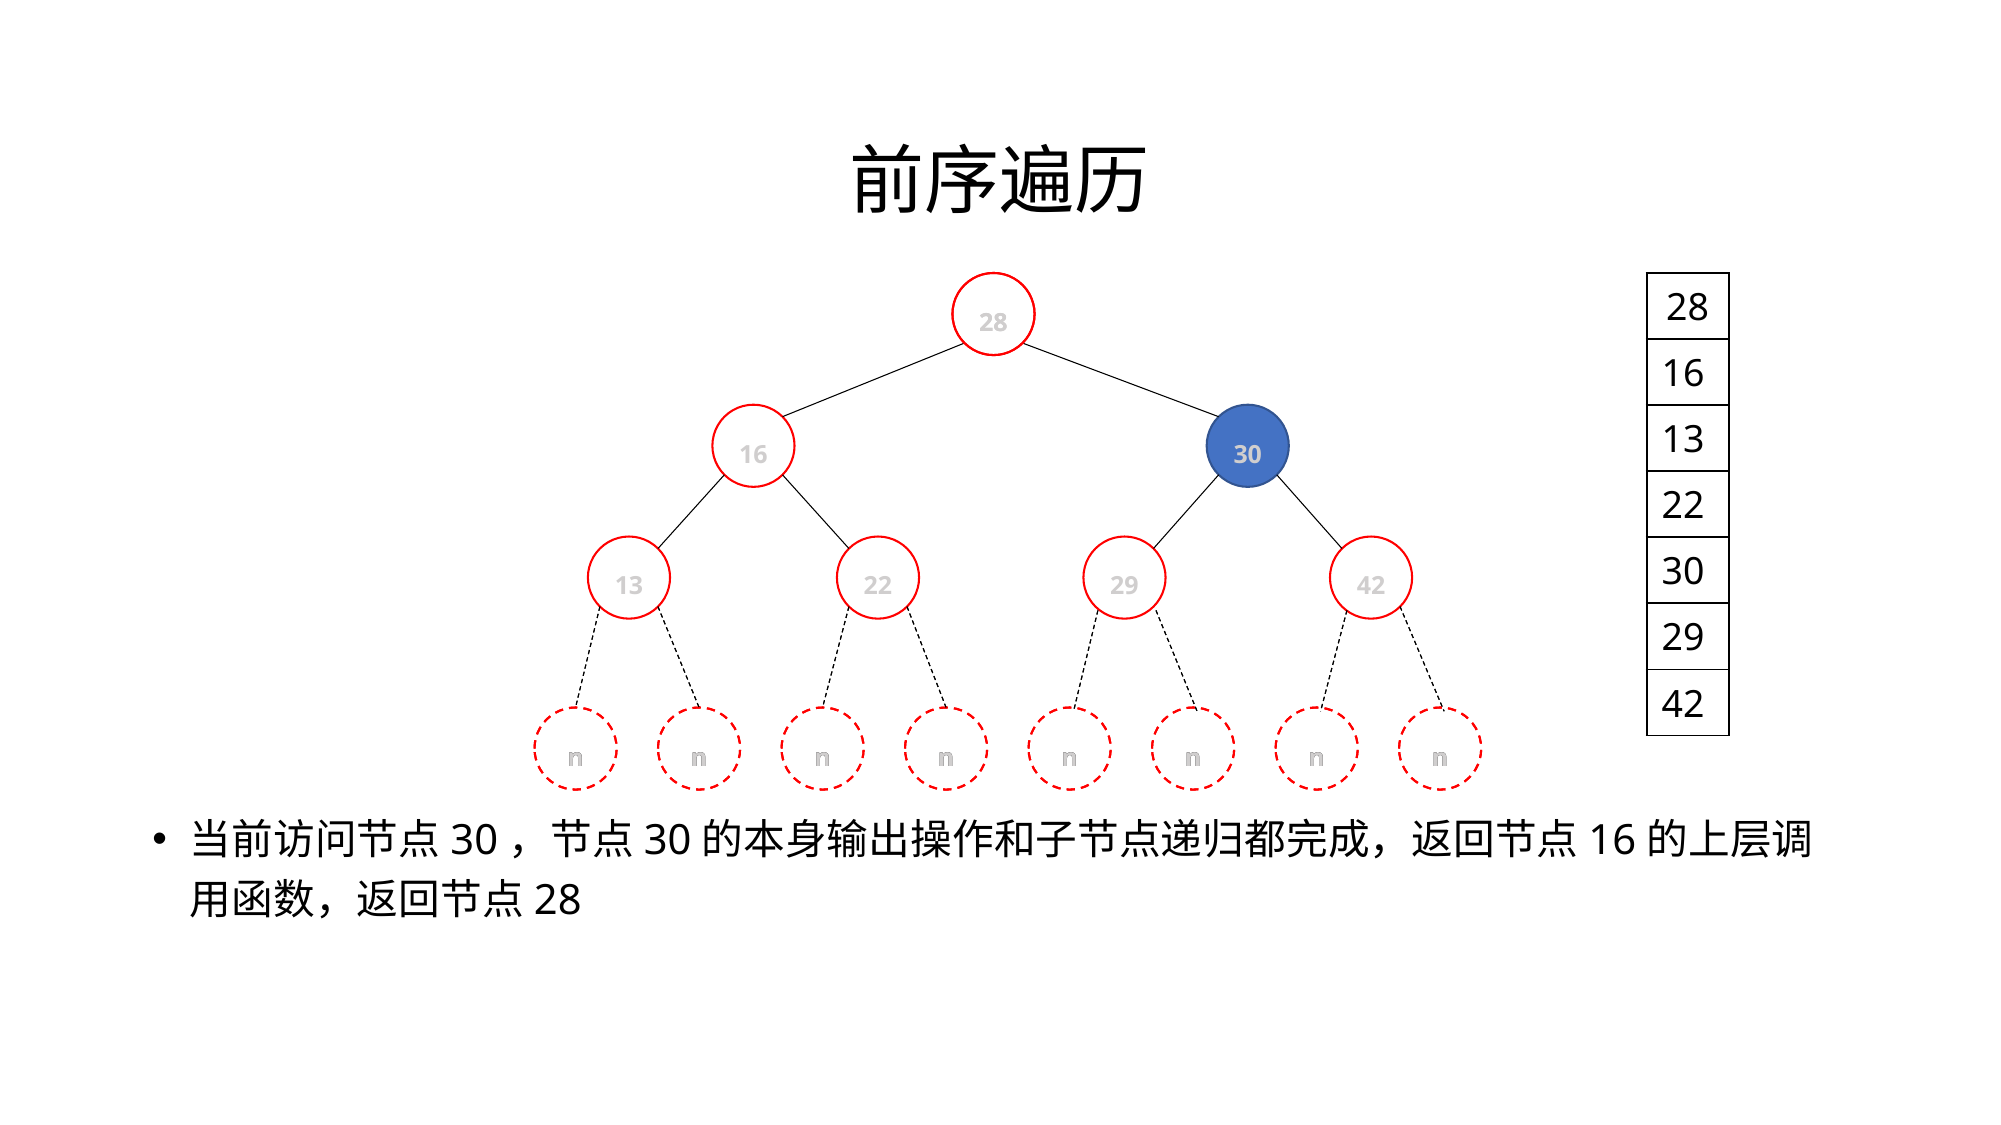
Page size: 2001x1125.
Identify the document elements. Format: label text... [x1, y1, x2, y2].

text_box n [1027, 706, 1112, 791]
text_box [575, 606, 600, 708]
text_box n [780, 706, 865, 791]
table_header 28 [1648, 274, 1728, 338]
table_cell 22 [1648, 472, 1728, 536]
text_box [1155, 610, 1198, 712]
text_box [657, 606, 700, 708]
table_cell 13 [1648, 406, 1728, 470]
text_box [1399, 606, 1445, 712]
list 当前访问节点30，节点30的本身输出操作和子节点递归都完成，返回节点16的上层调用函数，返回节点28 [137, 795, 1863, 1110]
text_box n [533, 706, 618, 791]
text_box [1073, 610, 1098, 712]
table_cell 30 [1648, 538, 1728, 602]
text_box n [1398, 707, 1483, 791]
table_cell 29 [1648, 604, 1728, 669]
text_box n [656, 706, 742, 791]
text_box n [903, 706, 989, 791]
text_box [1320, 610, 1347, 712]
table_cell 16 [1648, 340, 1728, 404]
text_box n [1151, 707, 1236, 791]
table_cell 42 [1648, 670, 1728, 735]
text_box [822, 606, 849, 708]
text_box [906, 606, 947, 708]
text_box n [1274, 706, 1359, 791]
title 前序遍历 [137, 59, 1863, 278]
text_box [587, 272, 1413, 619]
